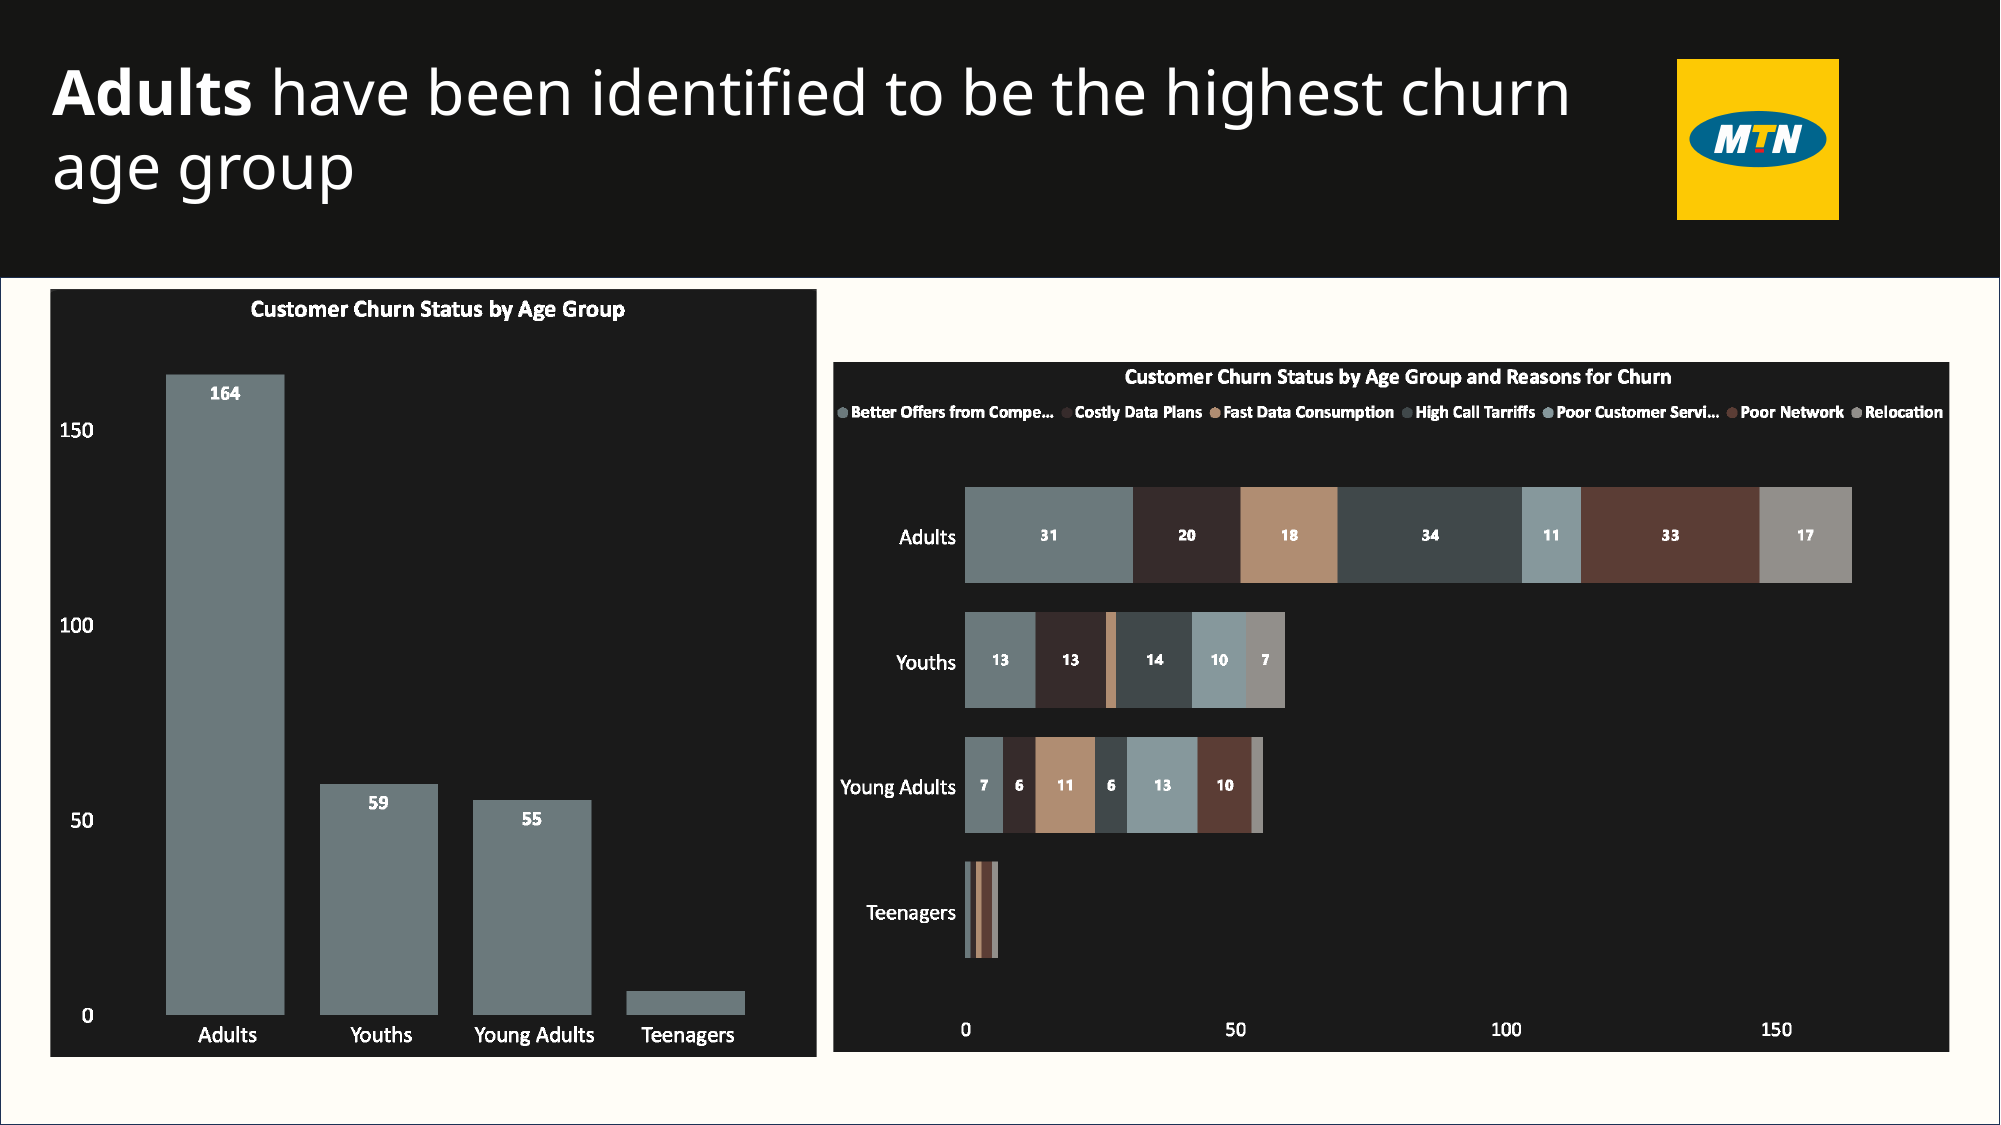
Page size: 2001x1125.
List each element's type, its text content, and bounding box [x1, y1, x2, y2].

text_box [0, 278, 2000, 1125]
picture [50, 289, 817, 1057]
text_box [0, 0, 2000, 278]
picture [833, 362, 1950, 1052]
picture [1677, 59, 1839, 220]
text_box Adults have been identified to be the highest churn age group [37, 45, 1640, 210]
